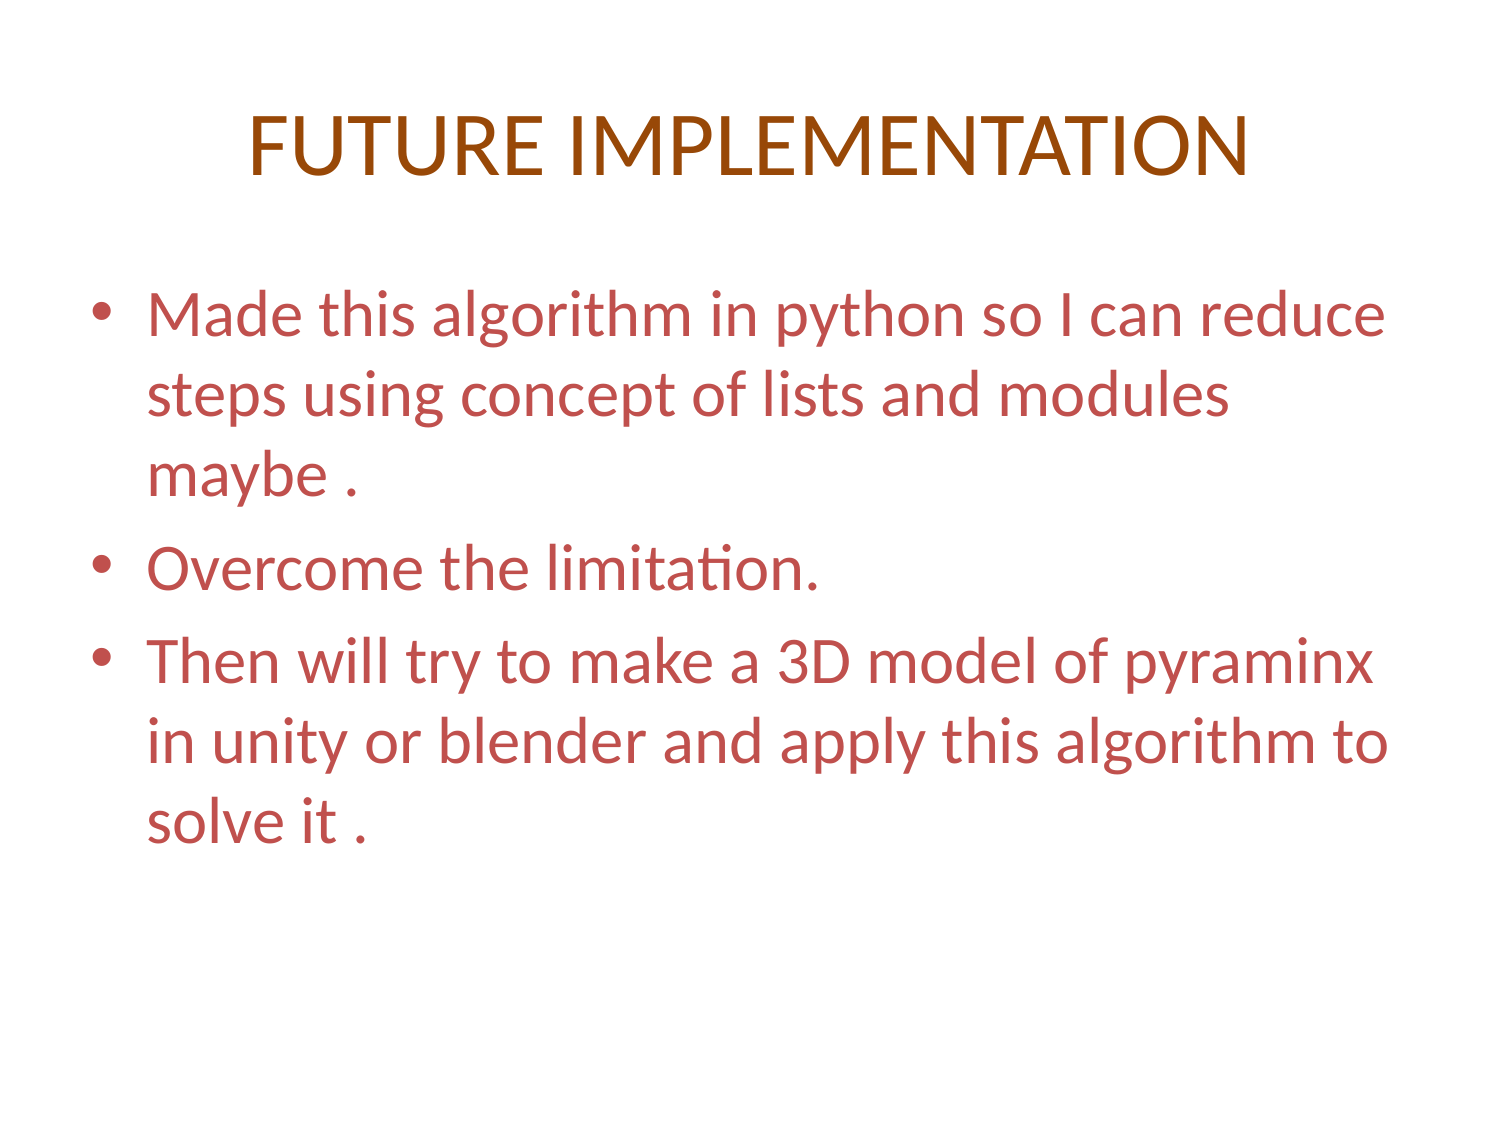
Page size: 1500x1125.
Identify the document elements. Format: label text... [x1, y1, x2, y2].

title FUTURE IMPLEMENTATION [75, 45, 1425, 233]
list Made this algorithm in python so I can reduce steps using concept of lists and modules maybe . Overcome the limitation. Then will try to make a 3D model of pyraminx in unity or blender and apply this algorithm to solve it . [75, 262, 1425, 1005]
